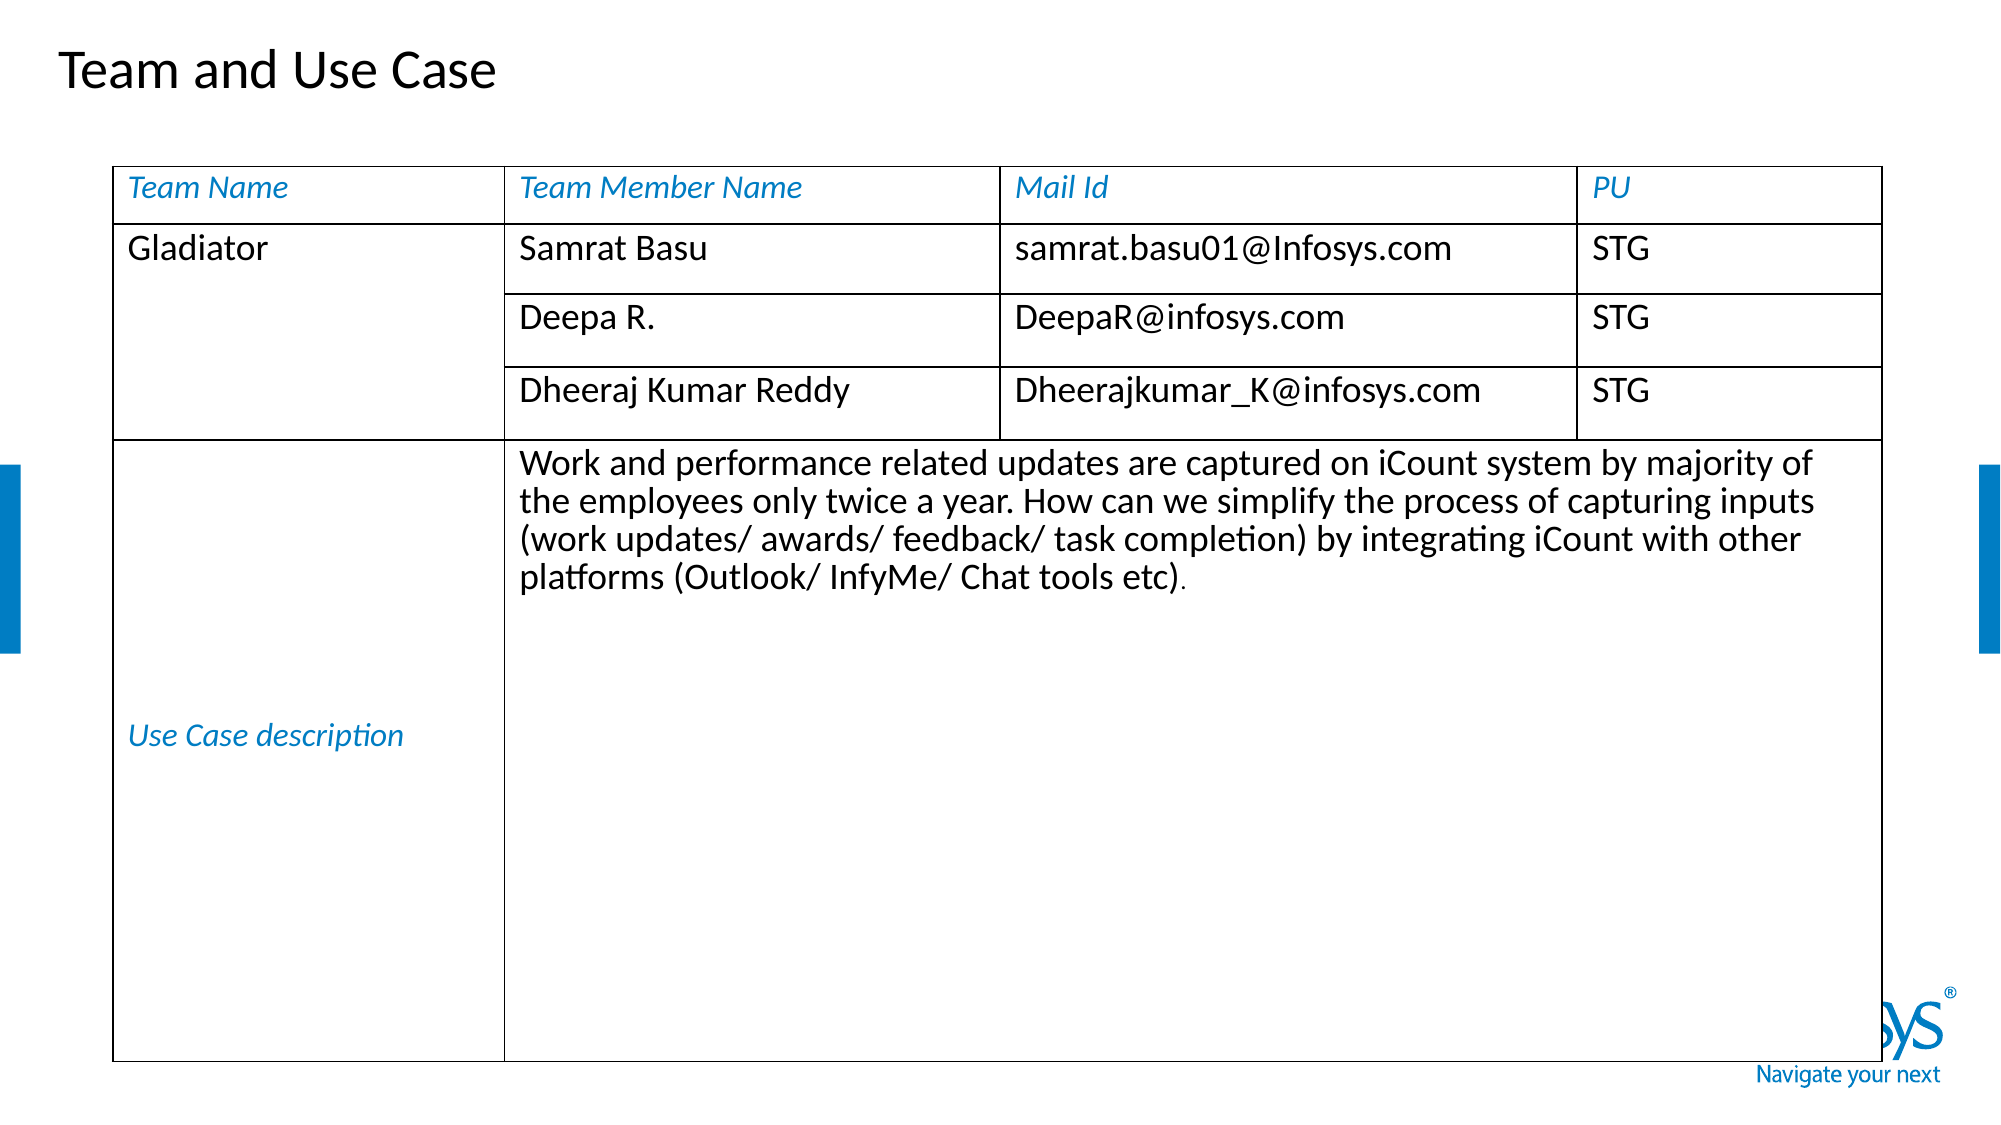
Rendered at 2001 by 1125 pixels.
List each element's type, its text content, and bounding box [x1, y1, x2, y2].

title Team and Use Case [43, 32, 1952, 132]
table_cell Dheerajkumar_K@infosys.com [1001, 368, 1576, 439]
table_header Team Name [114, 167, 504, 223]
table_cell Use Case description [114, 441, 504, 1061]
table_cell samrat.basu01@Infosys.com [1001, 225, 1576, 293]
table_cell Work and performance related updates are captured on iCount system by majority of the employees only twice a year. How can we simplify the process of capturing inputs (work updates/ awards/ feedback/ task completion) by integrating iCount with other platforms (Outlook/ InfyMe/ Chat tools etc). [505, 441, 1881, 1061]
table_header Mail Id [1001, 167, 1576, 223]
table_cell STG [1578, 368, 1881, 439]
table_header Team Member Name [505, 167, 999, 223]
table_cell STG [1578, 225, 1881, 293]
table_cell Gladiator [114, 225, 504, 439]
table_cell Samrat Basu [505, 225, 999, 293]
table_cell Deepa R. [505, 295, 999, 366]
table_cell Dheeraj Kumar Reddy [505, 368, 999, 439]
table_cell STG [1578, 295, 1881, 366]
table_header PU [1578, 167, 1881, 223]
table_cell DeepaR@infosys.com [1001, 295, 1576, 366]
